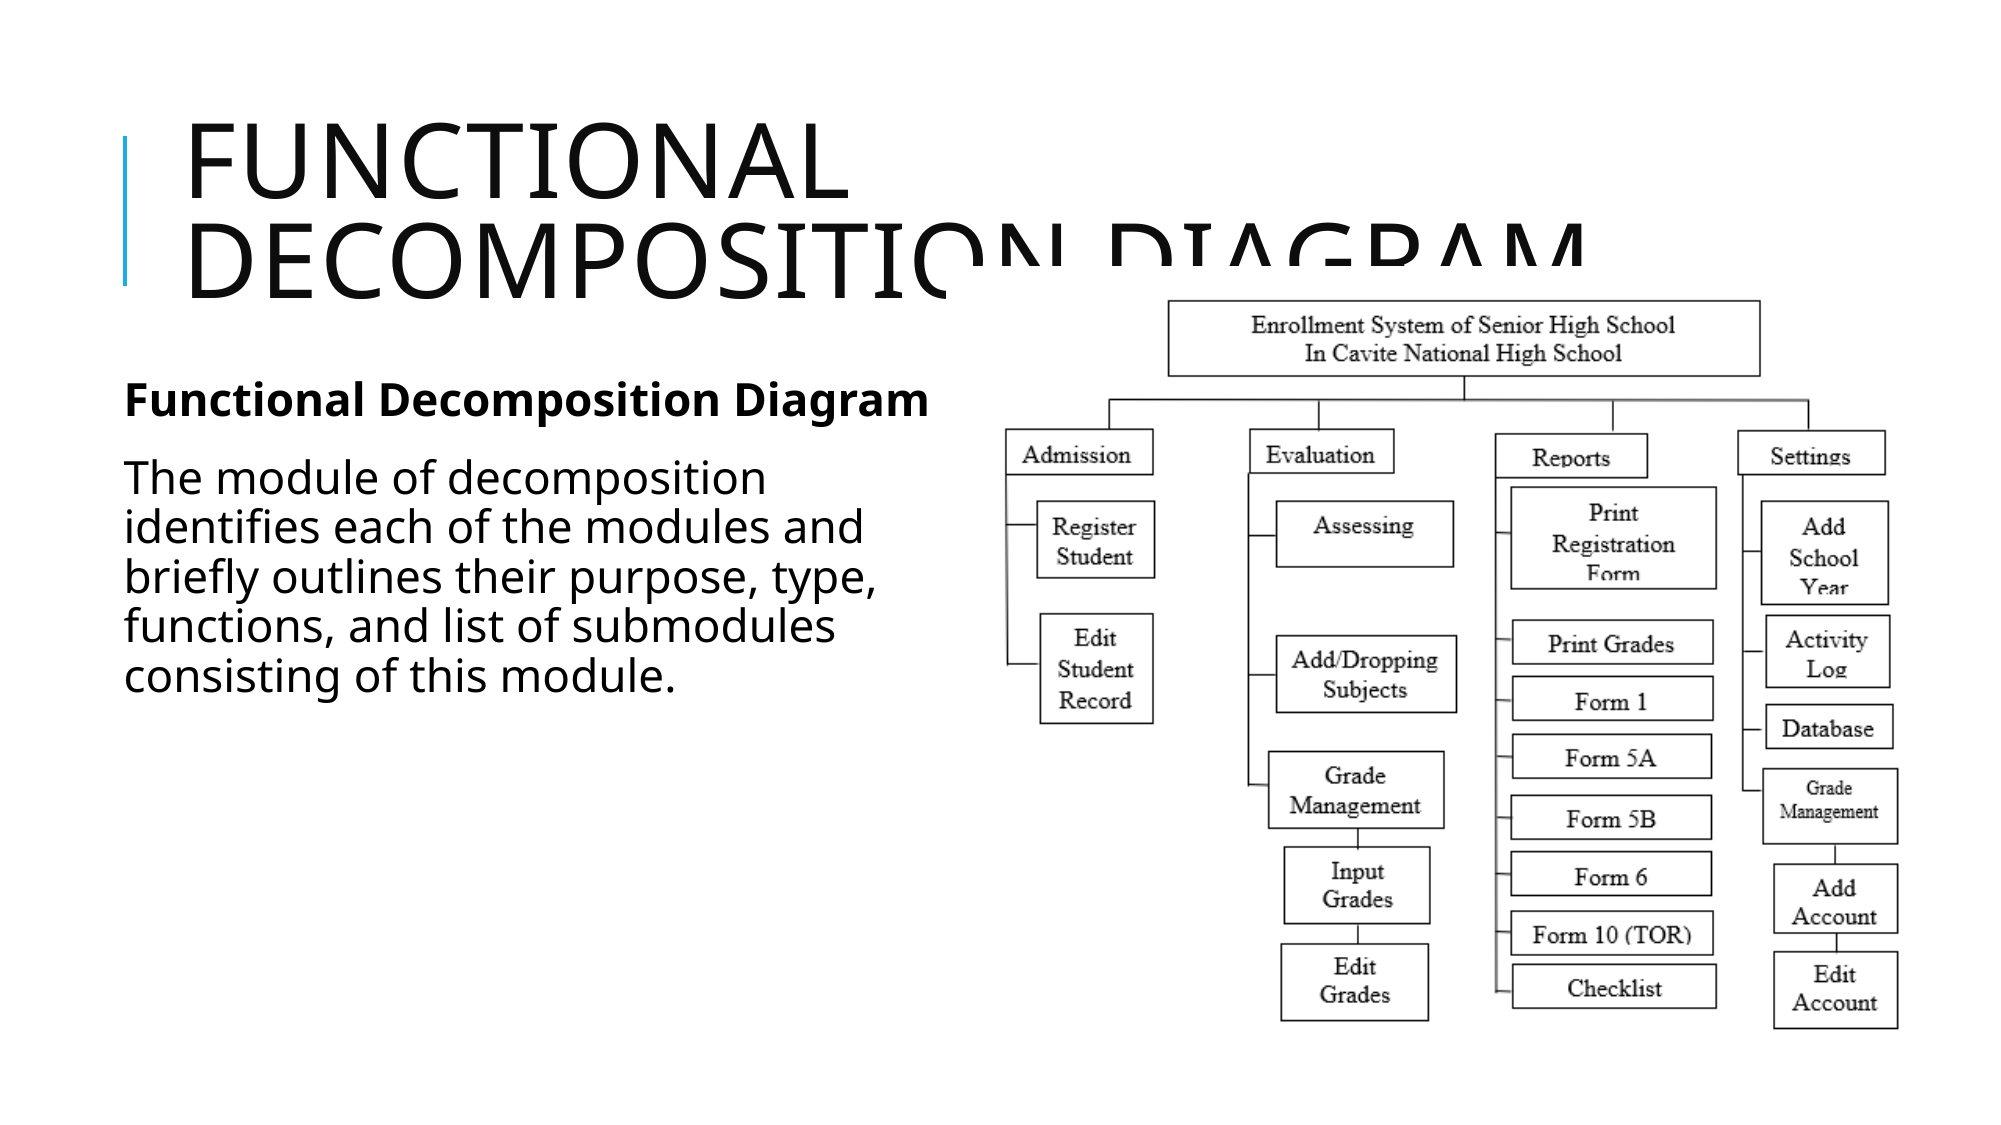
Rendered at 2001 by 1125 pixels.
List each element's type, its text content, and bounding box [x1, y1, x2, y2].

list Functional Decomposition Diagram The module of decomposition identifies each of the modules and briefly outlines their purpose, type, functions, and list of submodules consisting of this module. [100, 368, 939, 1029]
picture [946, 265, 1966, 1053]
title Functional decomposition diagram [168, 96, 1763, 342]
